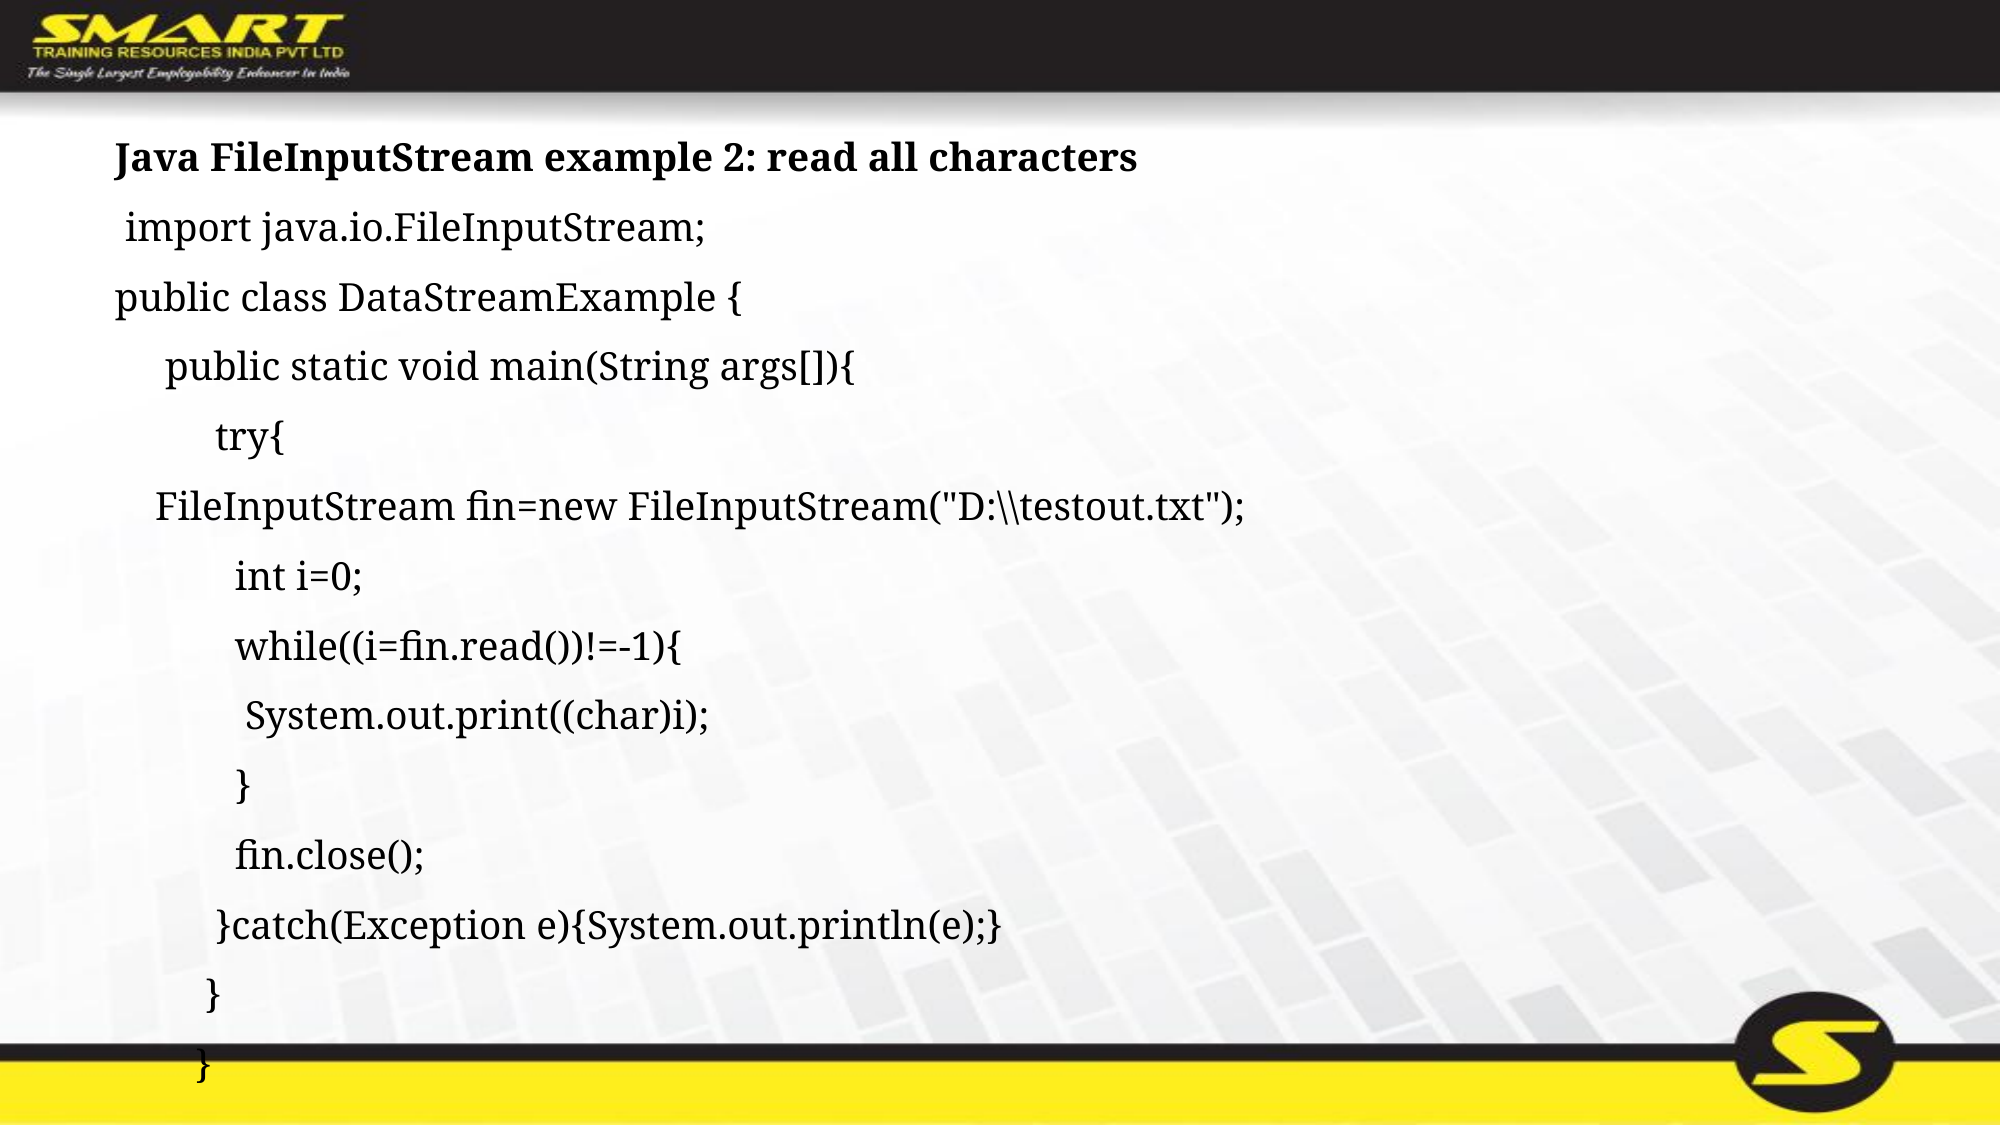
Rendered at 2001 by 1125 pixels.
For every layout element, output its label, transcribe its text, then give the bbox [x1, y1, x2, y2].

picture [0, 0, 2000, 1125]
list Java FileInputStream example 2: read all characters import java.io.FileInputStream; public class DataStreamExample { public static void main(String args[]){ try{ FileInputStream fin=new FileInputStream("D:\\testout.txt"); int i=0; while((i=fin.read())!=-1){ System.out.print((char)i); } fin.close(); }catch(Exception e){System.out.println(e);} } } [99, 101, 1308, 1125]
